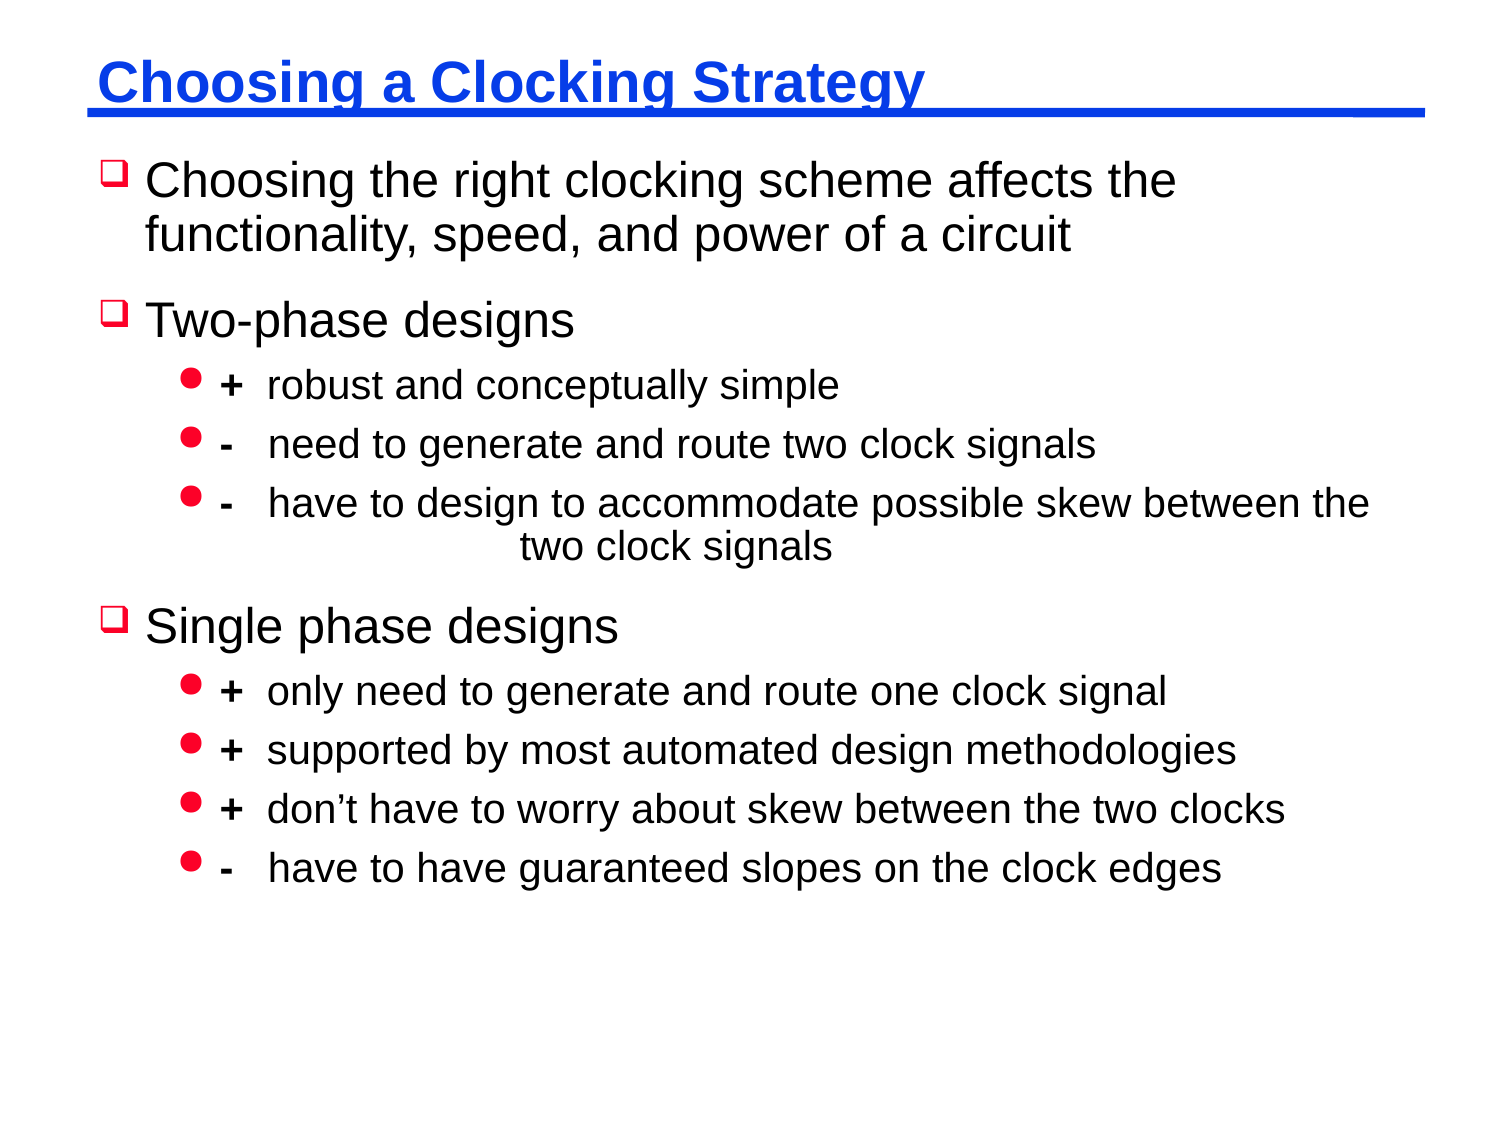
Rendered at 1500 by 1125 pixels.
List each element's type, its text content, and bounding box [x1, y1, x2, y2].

list Choosing the right clocking scheme affects the functionality, speed, and power of a circuit Two-phase designs + robust and conceptually simple - need to generate and route two clock signals - have to design to accommodate possible skew between the two clock signals Single phase designs + only need to generate and route one clock signal + supported by most automated design methodologies + don’t have to worry about skew between the two clocks - have to have guaranteed slopes on the clock edges [86, 149, 1426, 933]
title Choosing a Clocking Strategy [86, 49, 1426, 120]
